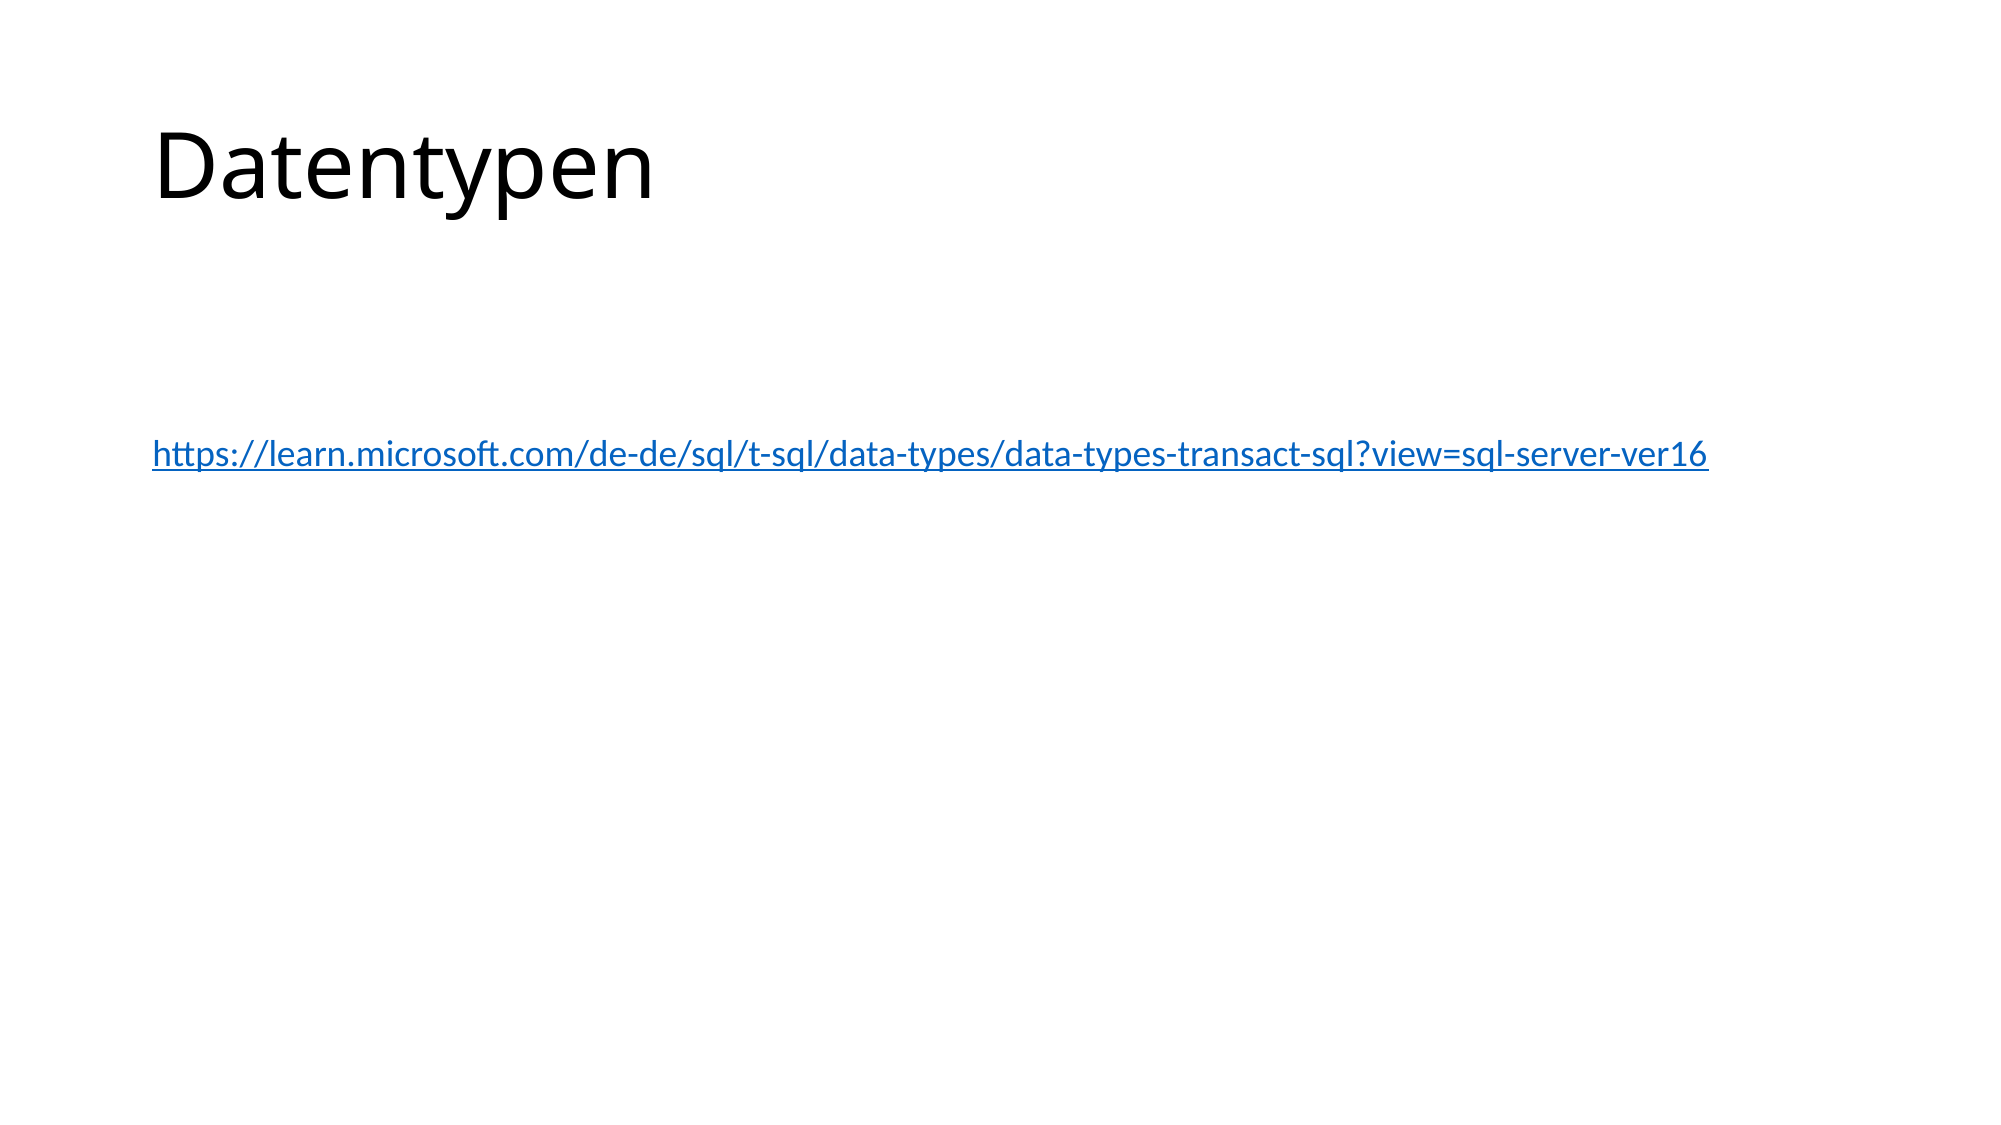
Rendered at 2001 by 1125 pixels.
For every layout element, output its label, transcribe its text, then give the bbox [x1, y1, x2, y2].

title Datentypen [137, 59, 1863, 278]
list https://learn.microsoft.com/de-de/sql/t-sql/data-types/data-types-transact-sql?view=sql-server-ver16 [137, 299, 1863, 1014]
